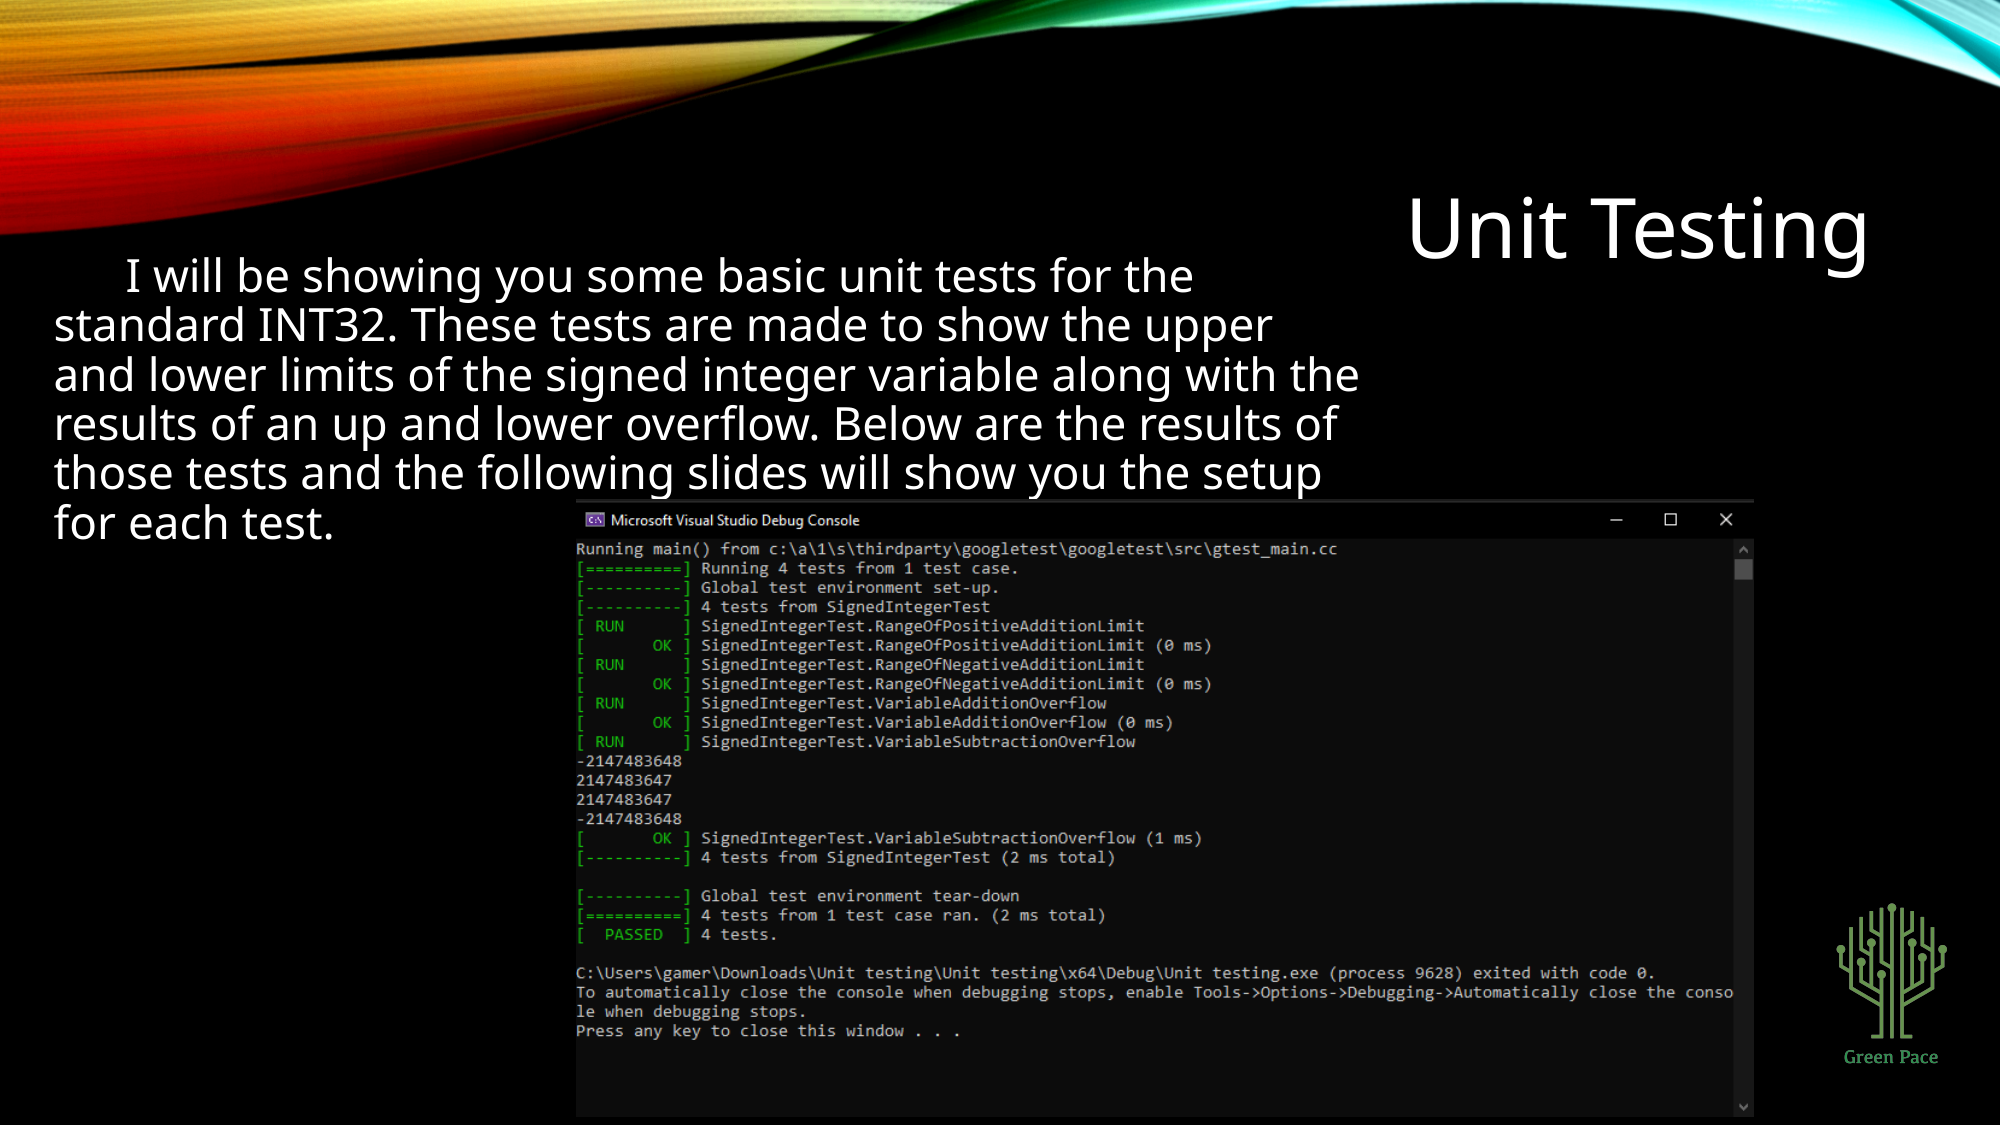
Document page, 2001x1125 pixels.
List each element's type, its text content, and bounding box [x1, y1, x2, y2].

title Unit Testing [474, 125, 1888, 338]
picture [575, 499, 1754, 1118]
picture [1817, 892, 1964, 1082]
list I will be showing you some basic unit tests for the standard INT32. These tests are made to show the upper and lower limits of the signed integer variable along with the results of an up and lower overflow. Below are the results of those tests and the following slides will show you the setup for each test. [38, 245, 1384, 580]
picture [0, 0, 2000, 237]
